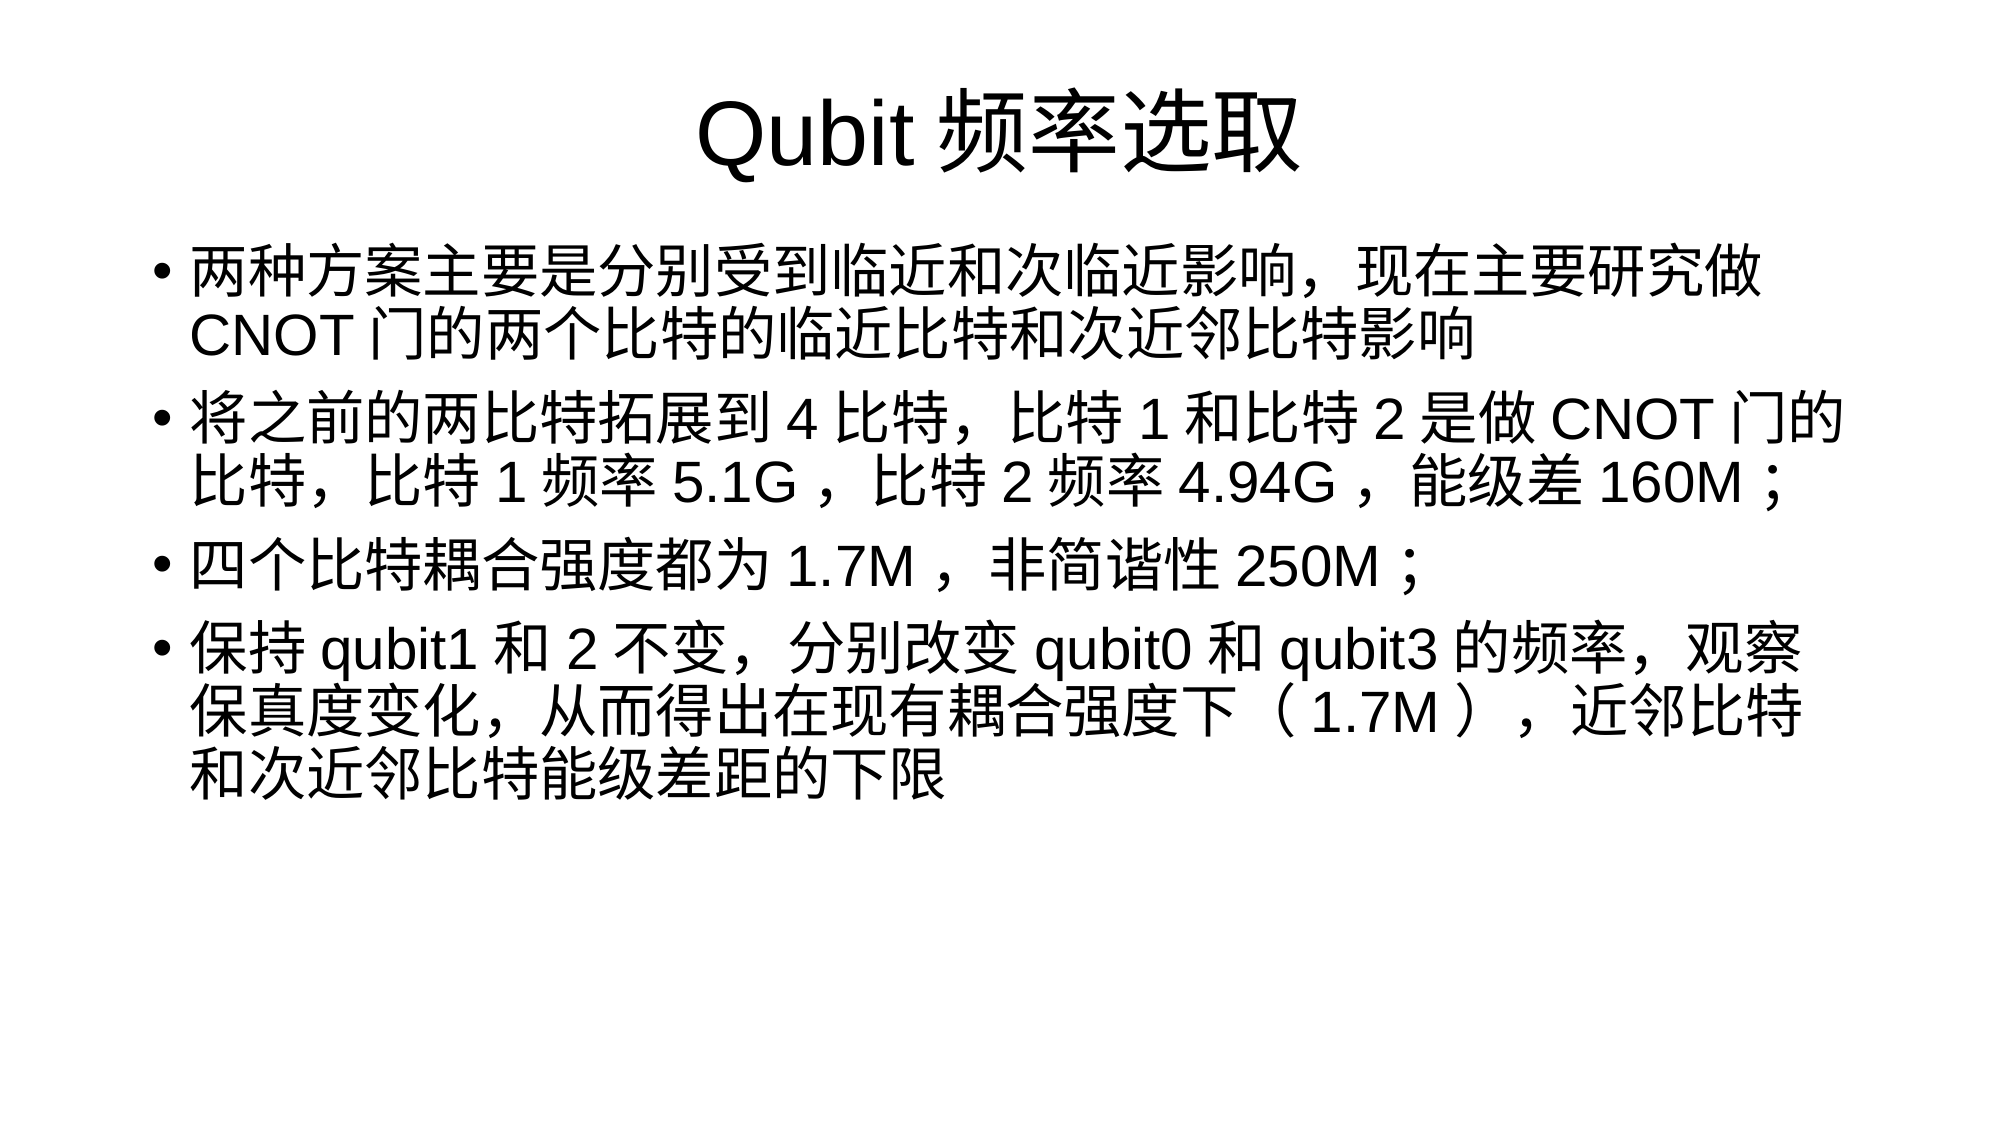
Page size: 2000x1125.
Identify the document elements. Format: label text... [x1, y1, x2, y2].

title Qubit频率选取 [137, 59, 1863, 212]
list 两种方案主要是分别受到临近和次临近影响，现在主要研究做CNOT门的两个比特的临近比特和次近邻比特影响 将之前的两比特拓展到4比特，比特1和比特2是做CNOT门的比特，比特1频率5.1G，比特2频率4.94G，能级差160M； 四个比特耦合强度都为1.7M，非简谐性250M； 保持qubit1和2不变，分别改变qubit0和qubit3的频率，观察保真度变化，从而得出在现有耦合强度下（1.7M），近邻比特和次近邻比特能级差距的下限 [137, 234, 1863, 1014]
